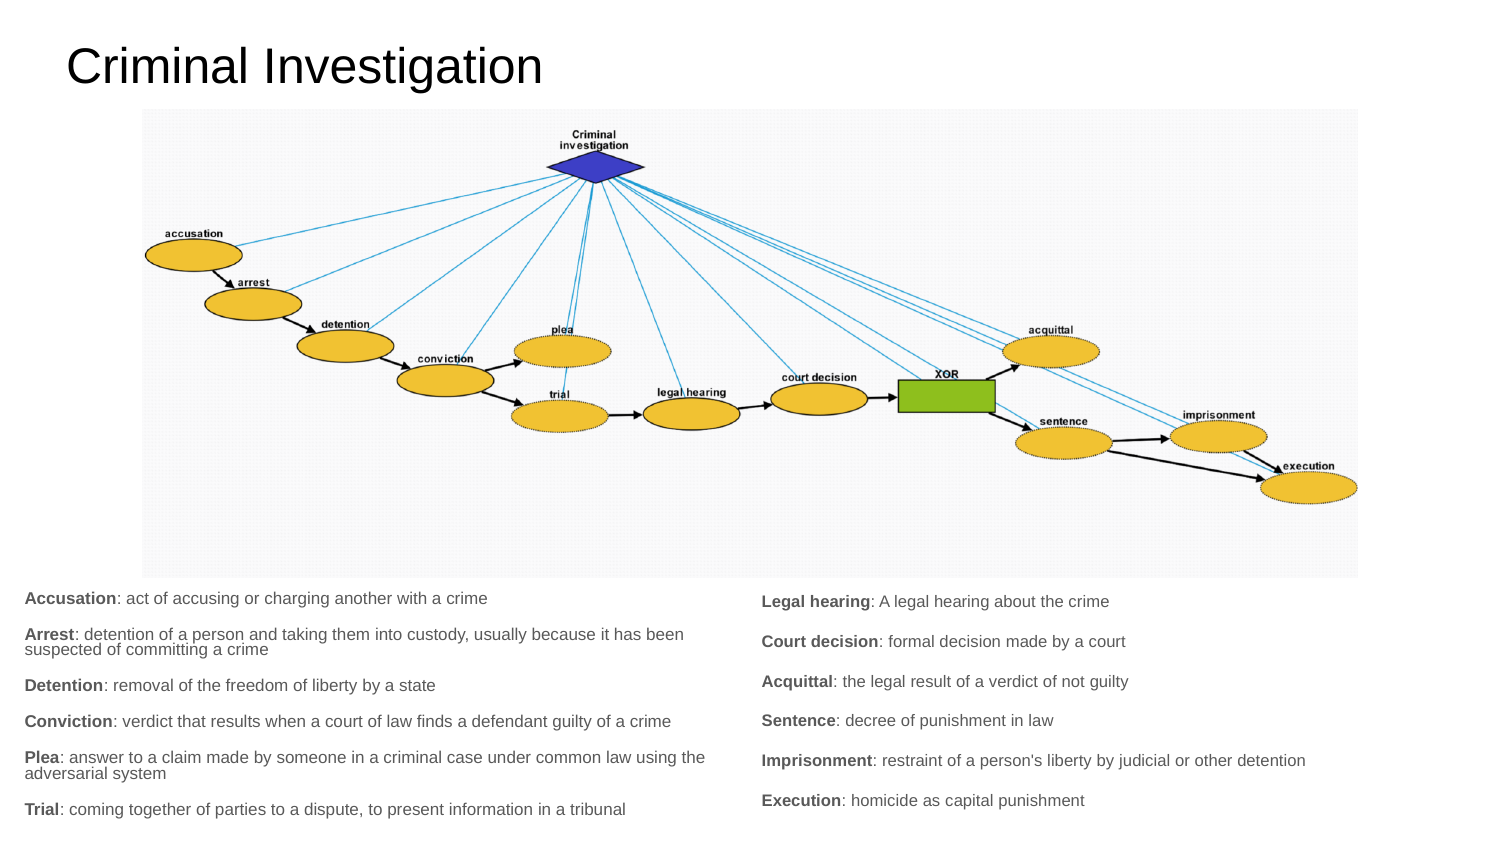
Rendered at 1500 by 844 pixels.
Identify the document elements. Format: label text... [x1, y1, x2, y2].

picture [142, 109, 1358, 578]
title Criminal Investigation [51, 0, 850, 110]
list Legal hearing: A legal hearing about the crime Court decision: formal decision made by a court Acquittal: the legal result of a verdict of not guilty Sentence: decree of punishment in law Imprisonment: restraint of a person's liberty by judicial or other detention Execution: homicide as capital punishment [746, 577, 1484, 844]
list Accusation: act of accusing or charging another with a crime Arrest: detention of a person and taking them into custody, usually because it has been suspected of committing a crime Detention: removal of the freedom of liberty by a state Conviction: verdict that results when a court of law finds a defendant guilty of a crime Plea: answer to a claim made by someone in a criminal case under common law using the adversarial system Trial: coming together of parties to a dispute, to present information in a tribunal [9, 577, 746, 844]
